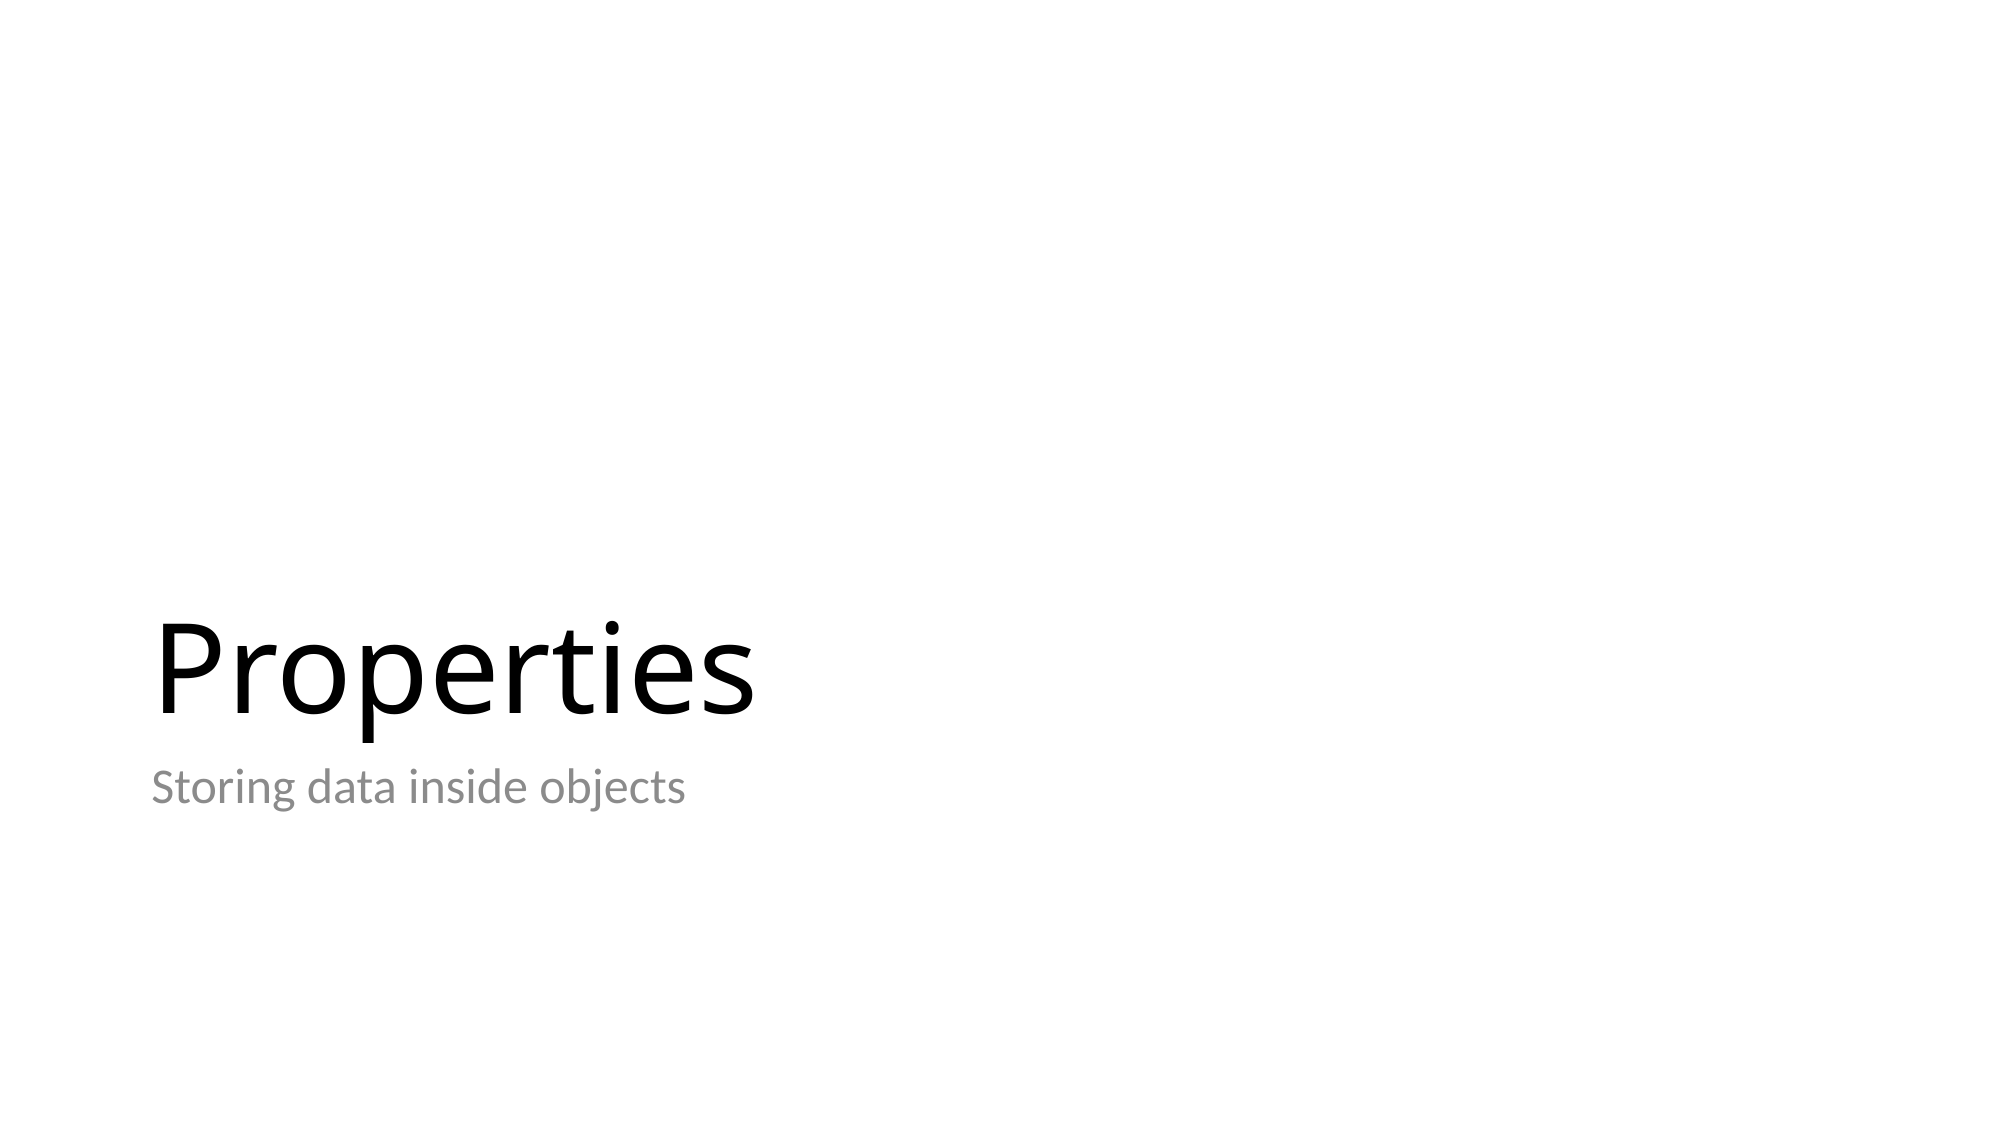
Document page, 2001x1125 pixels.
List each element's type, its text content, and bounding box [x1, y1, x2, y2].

title Properties [136, 280, 1862, 749]
list Storing data inside objects [136, 752, 1862, 999]
